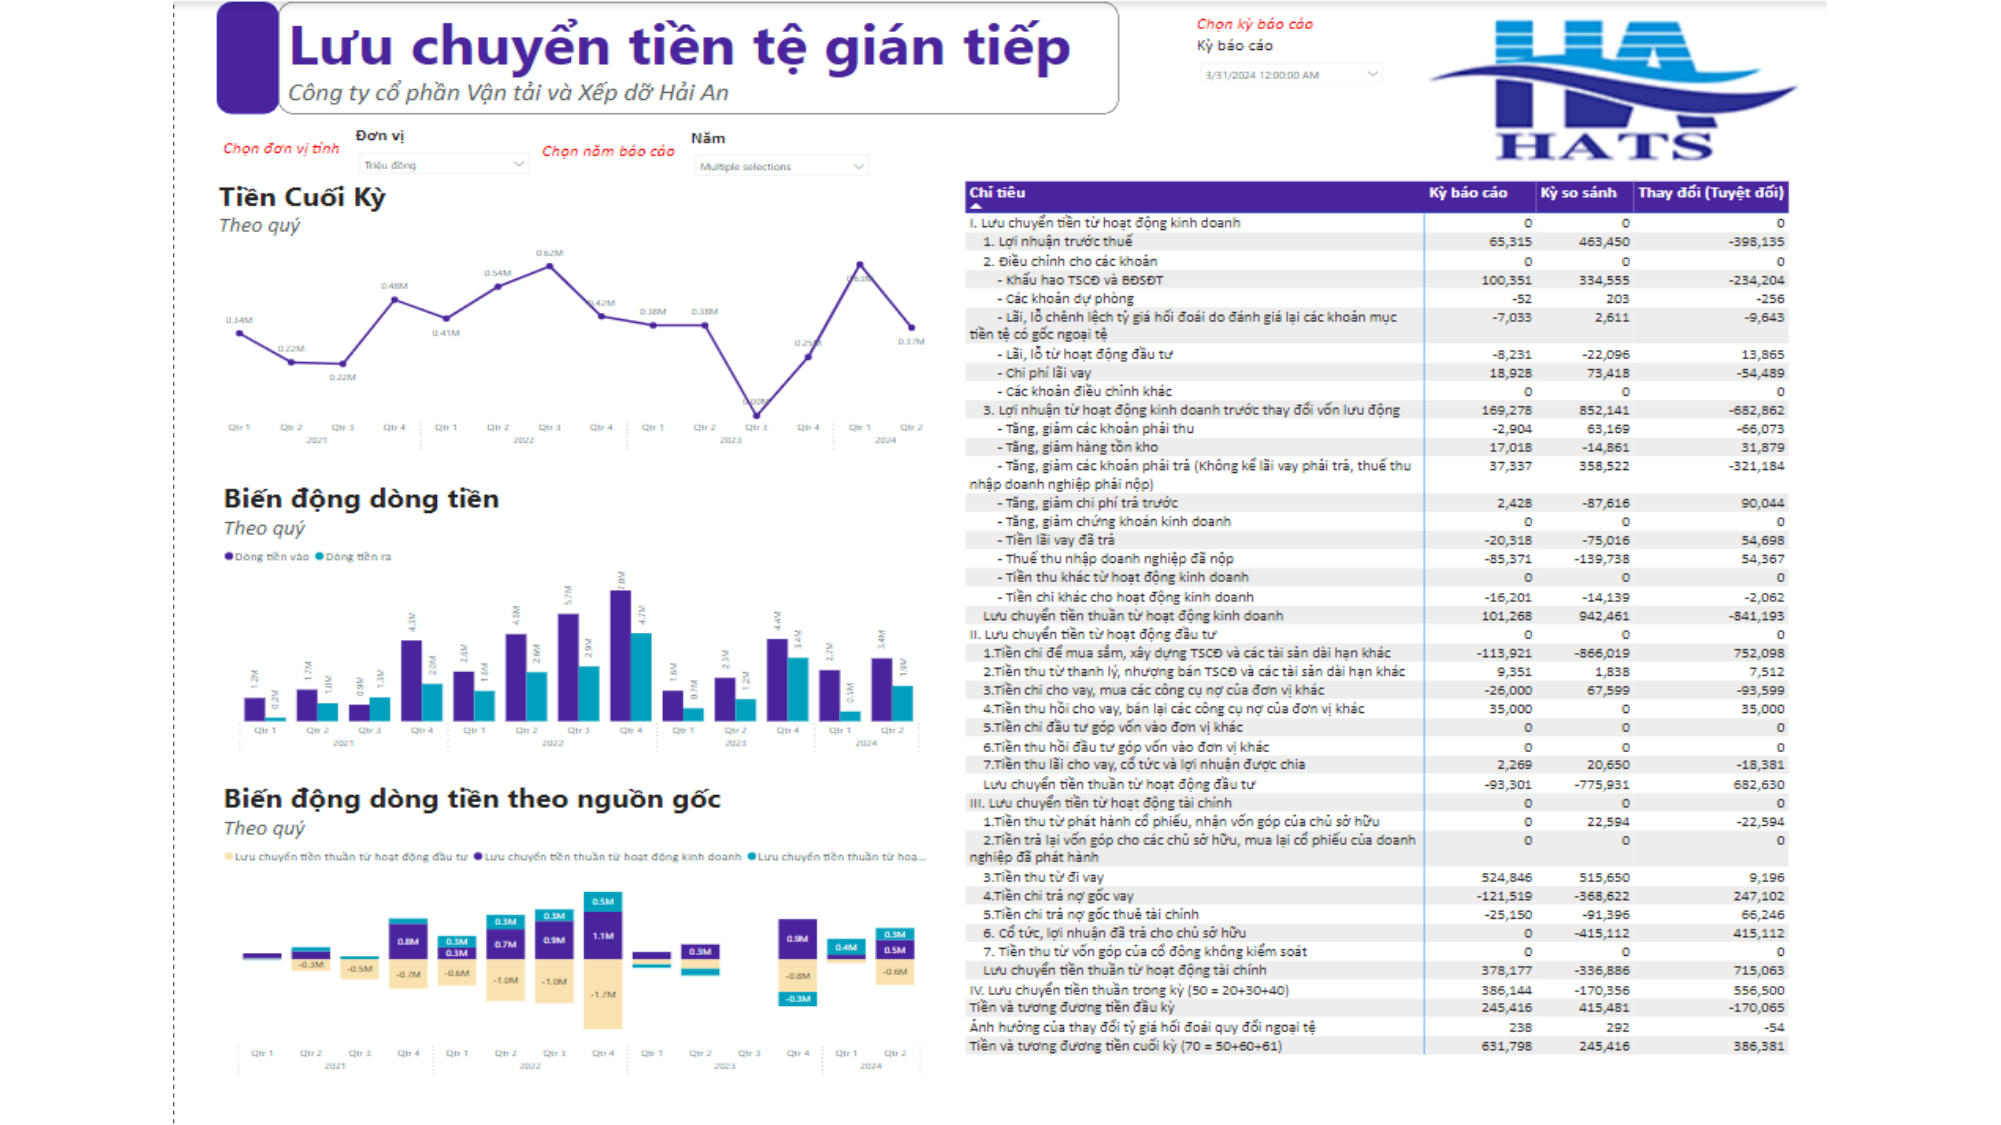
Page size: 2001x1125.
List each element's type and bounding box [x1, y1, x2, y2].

picture [173, 0, 1827, 1125]
